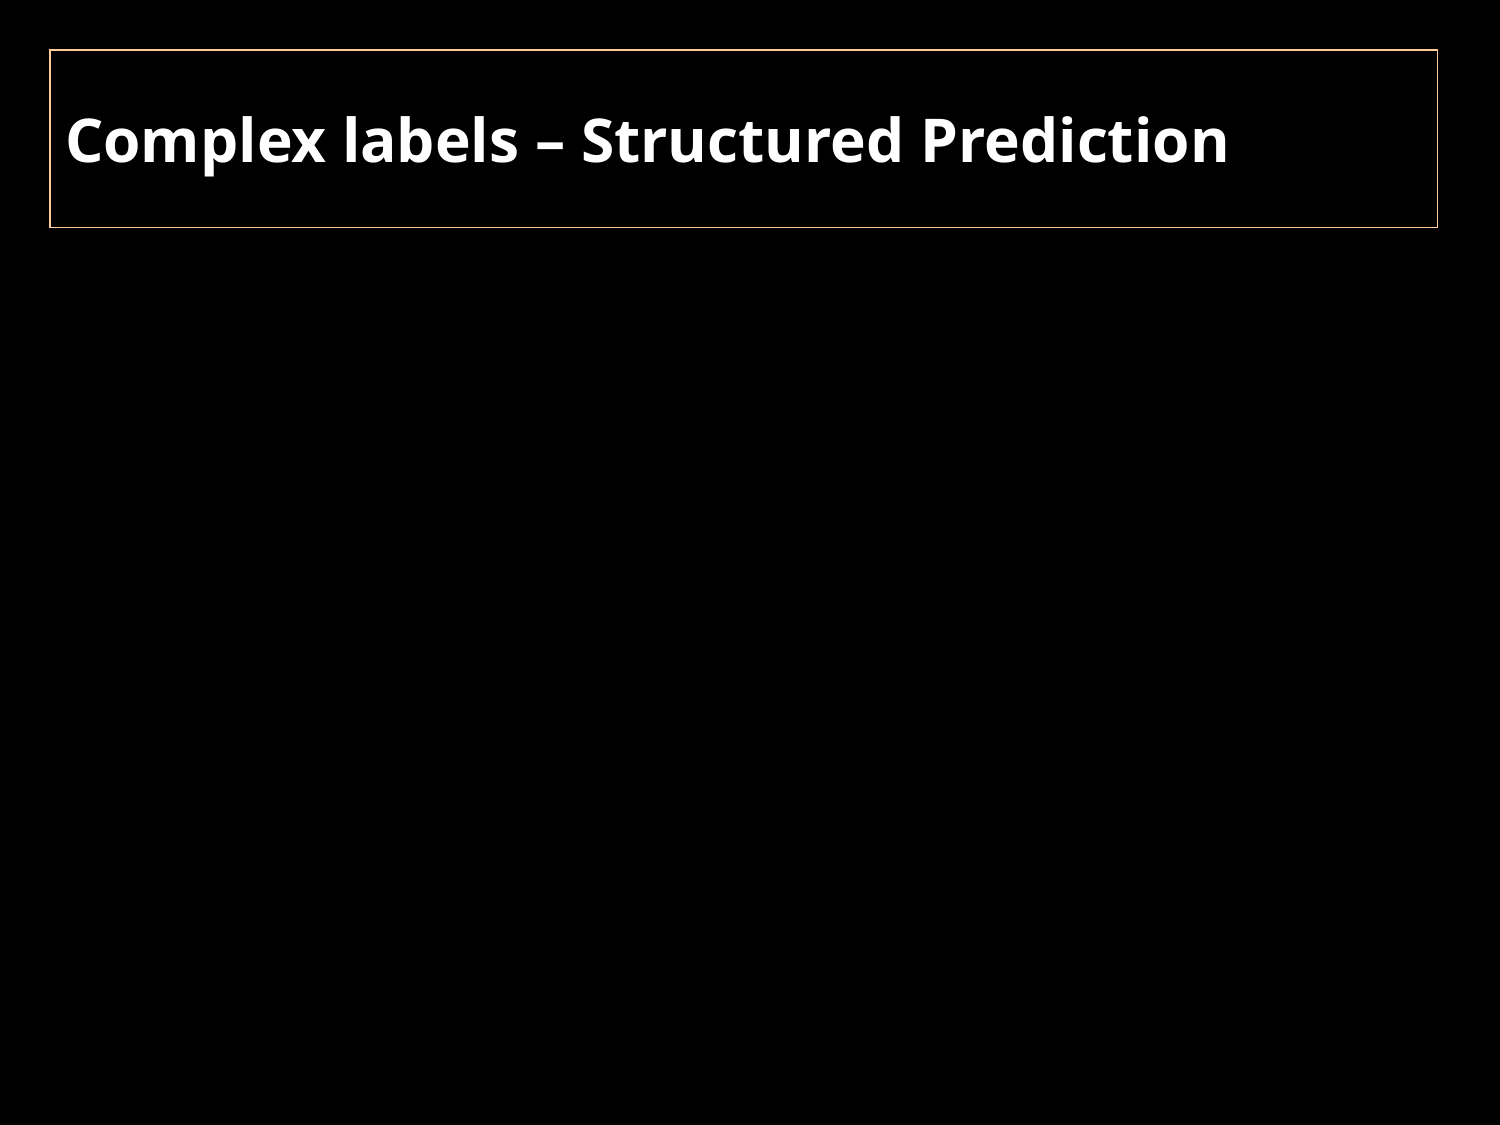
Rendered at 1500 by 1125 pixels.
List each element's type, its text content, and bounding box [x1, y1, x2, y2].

title Complex labels – Structured Prediction [49, 49, 1438, 228]
